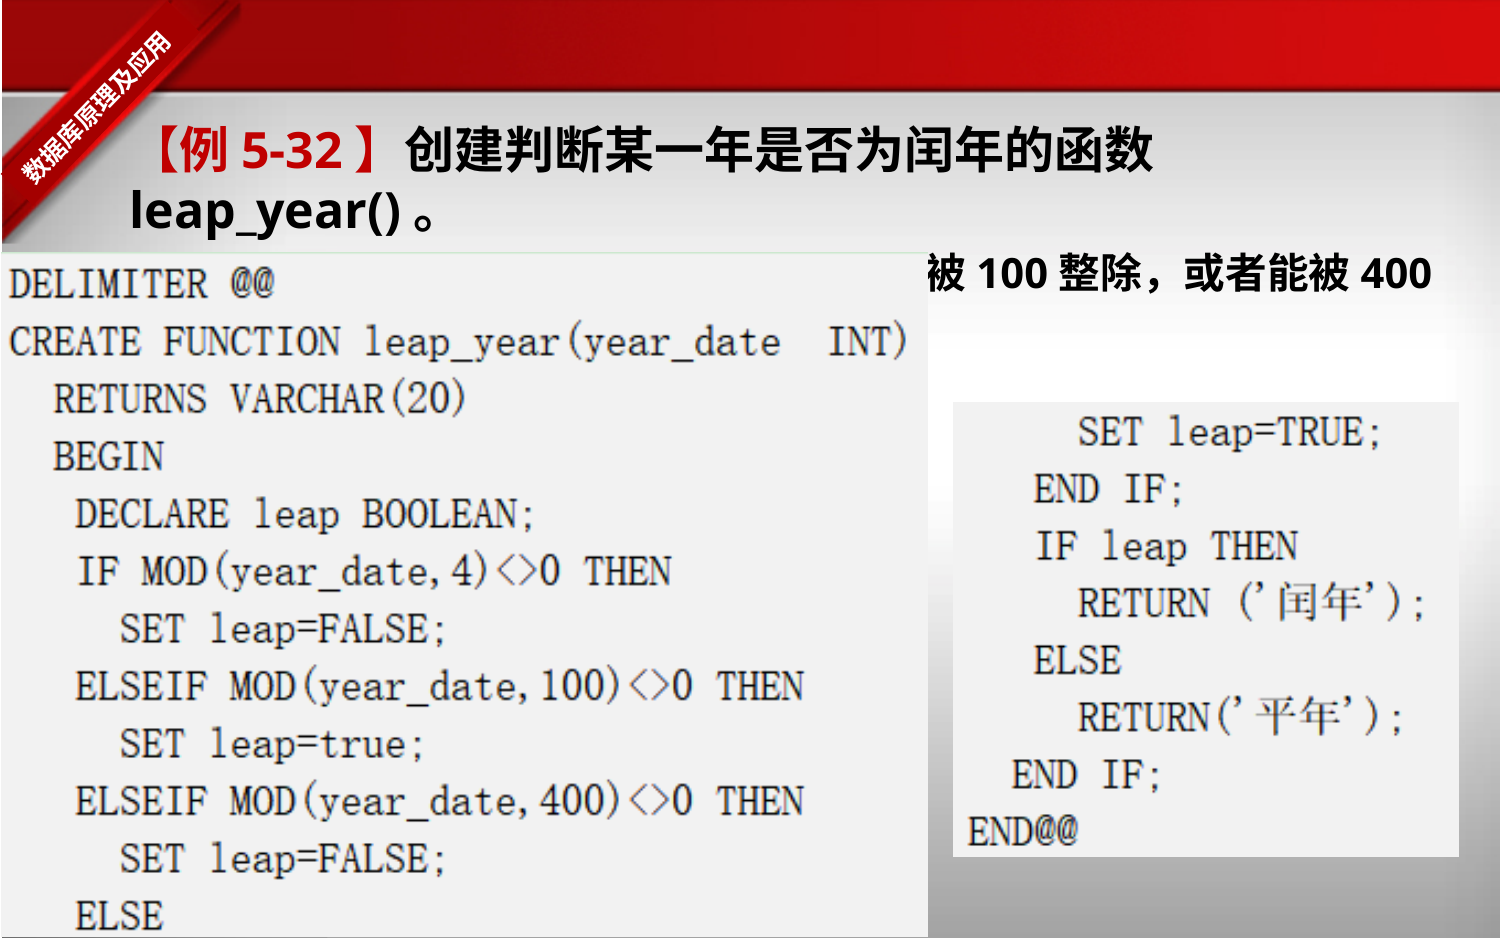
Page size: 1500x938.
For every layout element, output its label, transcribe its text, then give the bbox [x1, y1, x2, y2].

text_box 【例5-32】创建判断某一年是否为闰年的函数leap_year()。 闰年的判断条件为：年值能被4整除但不能被100整除，或者能被400整除。 [114, 111, 1493, 237]
picture [2, 0, 167, 171]
picture [0, 0, 1500, 938]
